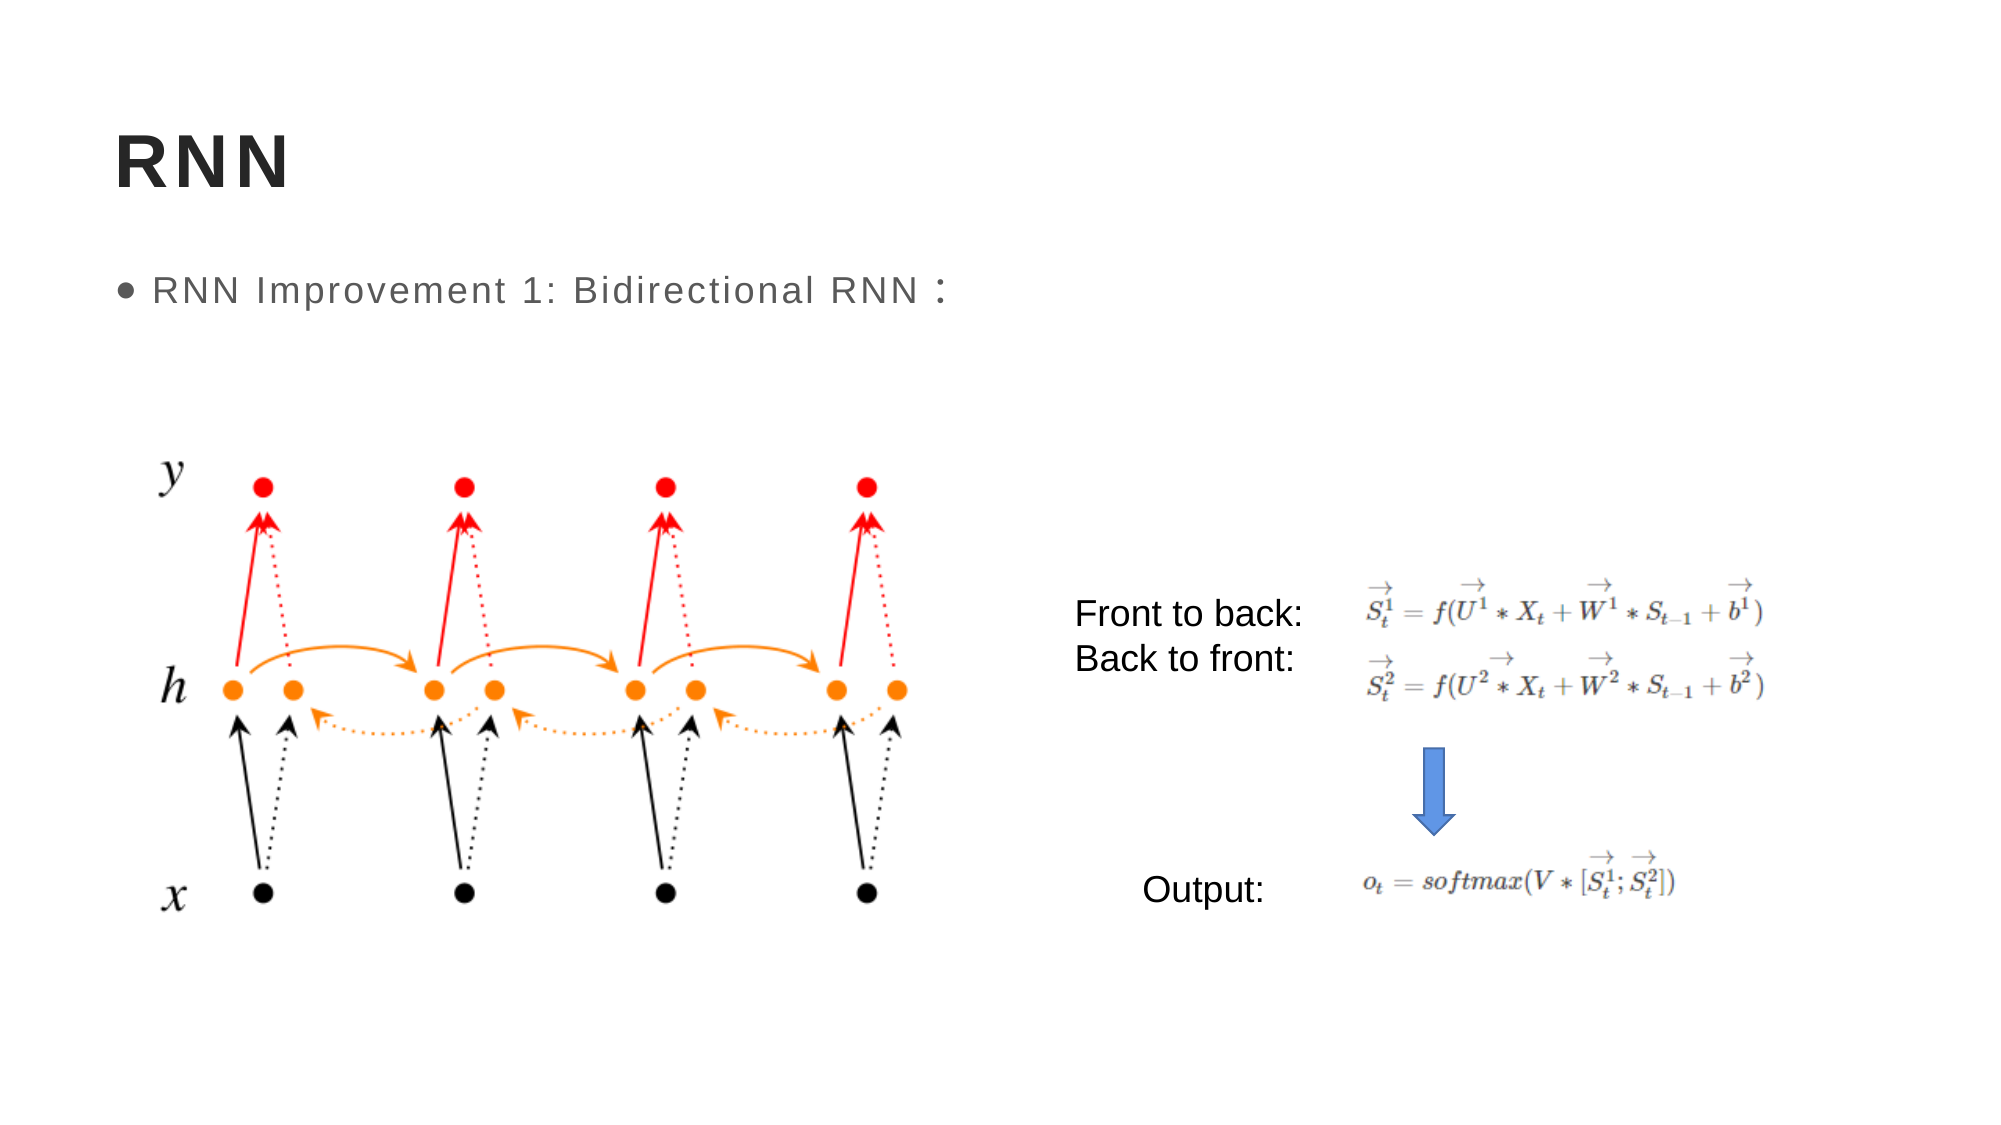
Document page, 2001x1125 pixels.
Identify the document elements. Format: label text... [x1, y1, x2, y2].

list RNN Improvement 1: Bidirectional RNN： [99, 244, 1900, 1026]
picture [123, 432, 941, 939]
picture [1360, 847, 1685, 918]
text_box Output: [1127, 857, 1341, 917]
title RNN [99, 99, 1900, 216]
picture [1360, 567, 1774, 725]
text_box [1411, 747, 1457, 837]
text_box Front to back: Back to front: [1059, 581, 1341, 687]
